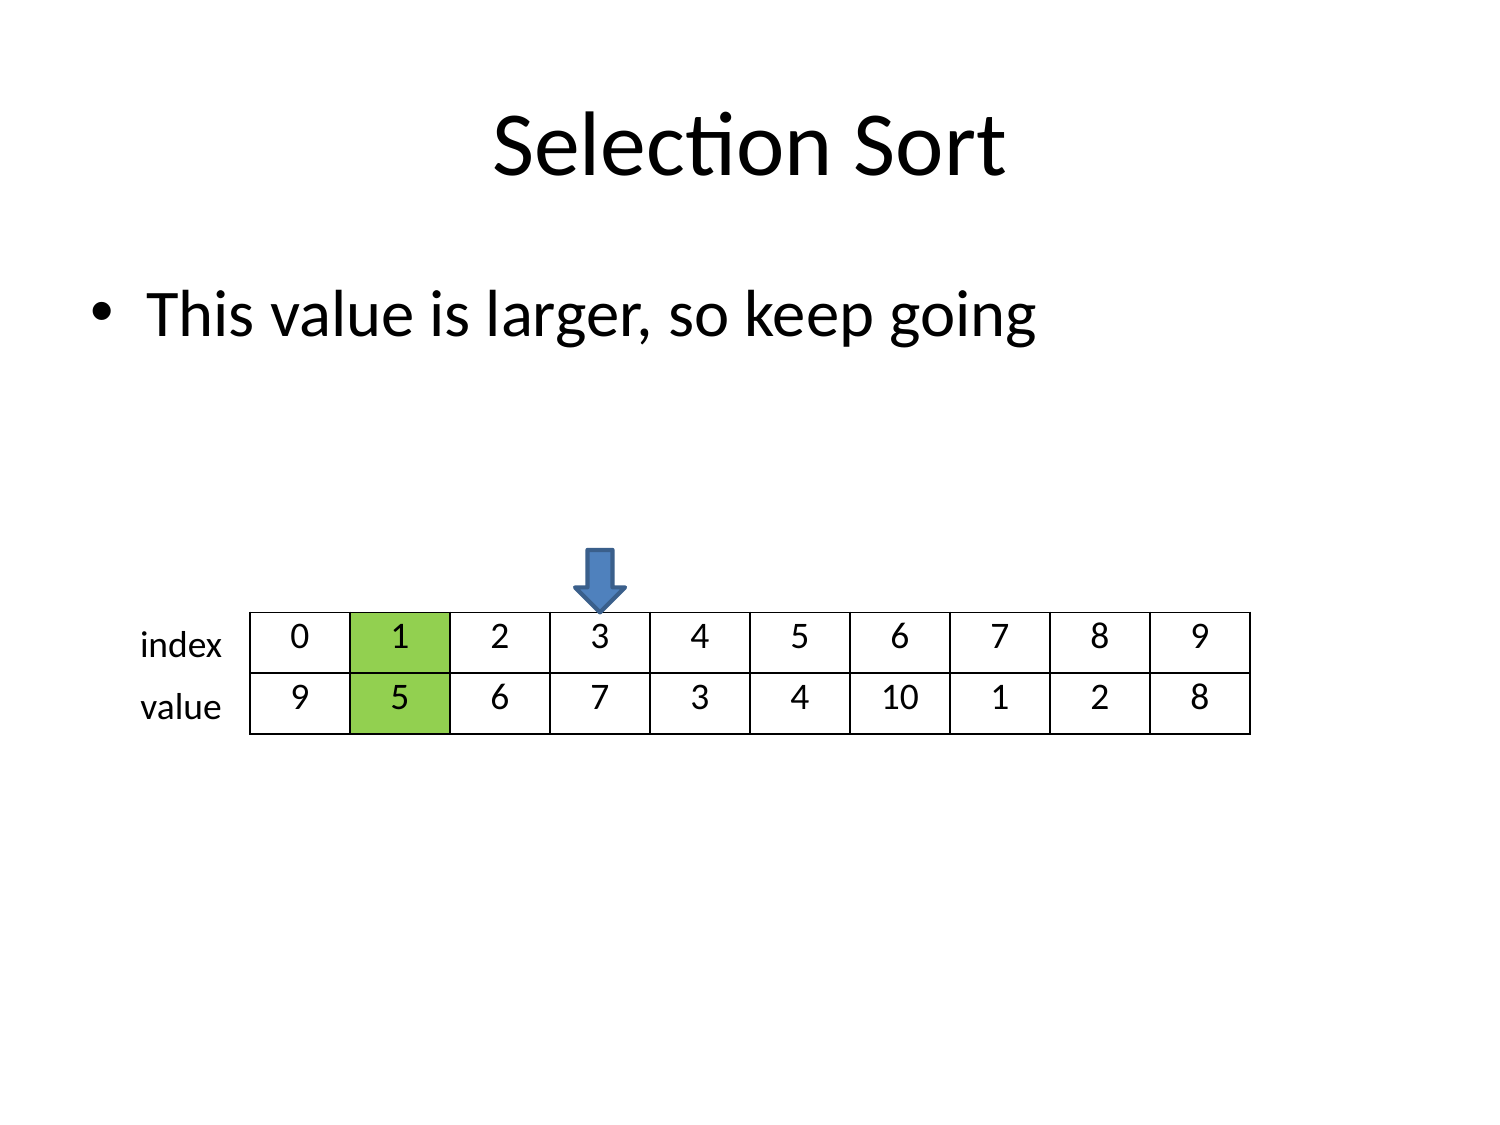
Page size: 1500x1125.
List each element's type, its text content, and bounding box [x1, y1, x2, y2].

table_cell 7 [551, 674, 649, 733]
table_header 1 [351, 613, 449, 672]
table_header 7 [951, 613, 1049, 672]
table_cell 9 [251, 674, 349, 733]
table_header 5 [751, 613, 849, 672]
table_cell 10 [851, 674, 949, 733]
table_cell 1 [951, 674, 1049, 733]
text_box [573, 547, 627, 615]
title Selection Sort [75, 45, 1425, 233]
table_header 9 [1151, 613, 1249, 672]
table_cell 5 [351, 674, 449, 733]
table_cell 2 [1051, 674, 1149, 733]
table_header 0 [251, 613, 349, 672]
list This value is larger, so keep going [75, 262, 1425, 1005]
table_cell 3 [651, 674, 749, 733]
text_box index [112, 612, 250, 673]
table_header 3 [551, 613, 649, 672]
table_header 6 [851, 613, 949, 672]
text_box value [112, 674, 250, 735]
table_header 8 [1051, 613, 1149, 672]
table_header 2 [451, 613, 549, 672]
table_cell 8 [1151, 674, 1249, 733]
table_cell 6 [451, 674, 549, 733]
table_cell 4 [751, 674, 849, 733]
table_header 4 [651, 613, 749, 672]
